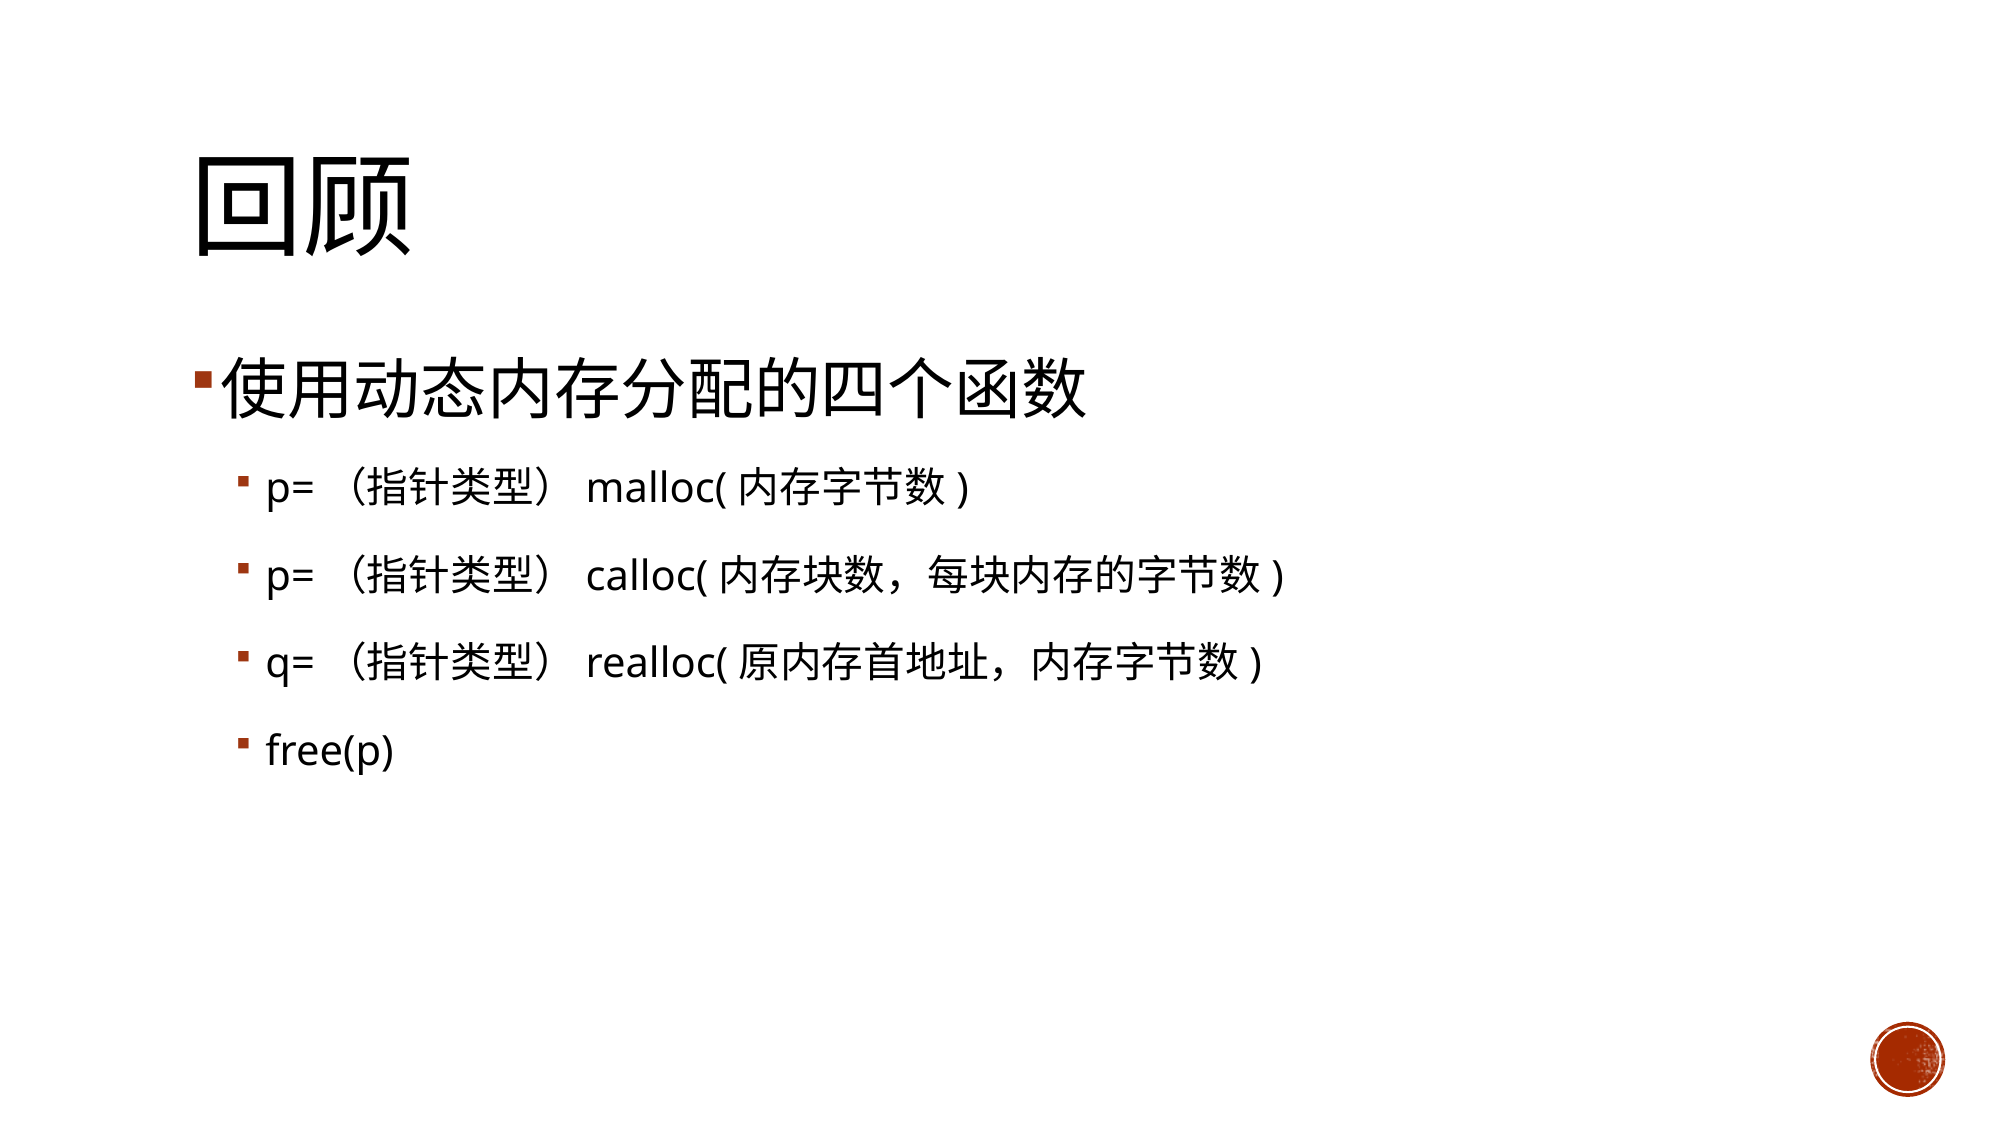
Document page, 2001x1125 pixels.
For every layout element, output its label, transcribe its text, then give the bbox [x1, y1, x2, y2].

title 回顾 [175, 79, 1826, 344]
list 使用动态内存分配的四个函数 p=（指针类型）malloc(内存字节数) p=（指针类型）calloc(内存块数，每块内存的字节数) q=（指针类型）realloc(原内存首地址，内存字节数) free(p) [175, 348, 1826, 1013]
